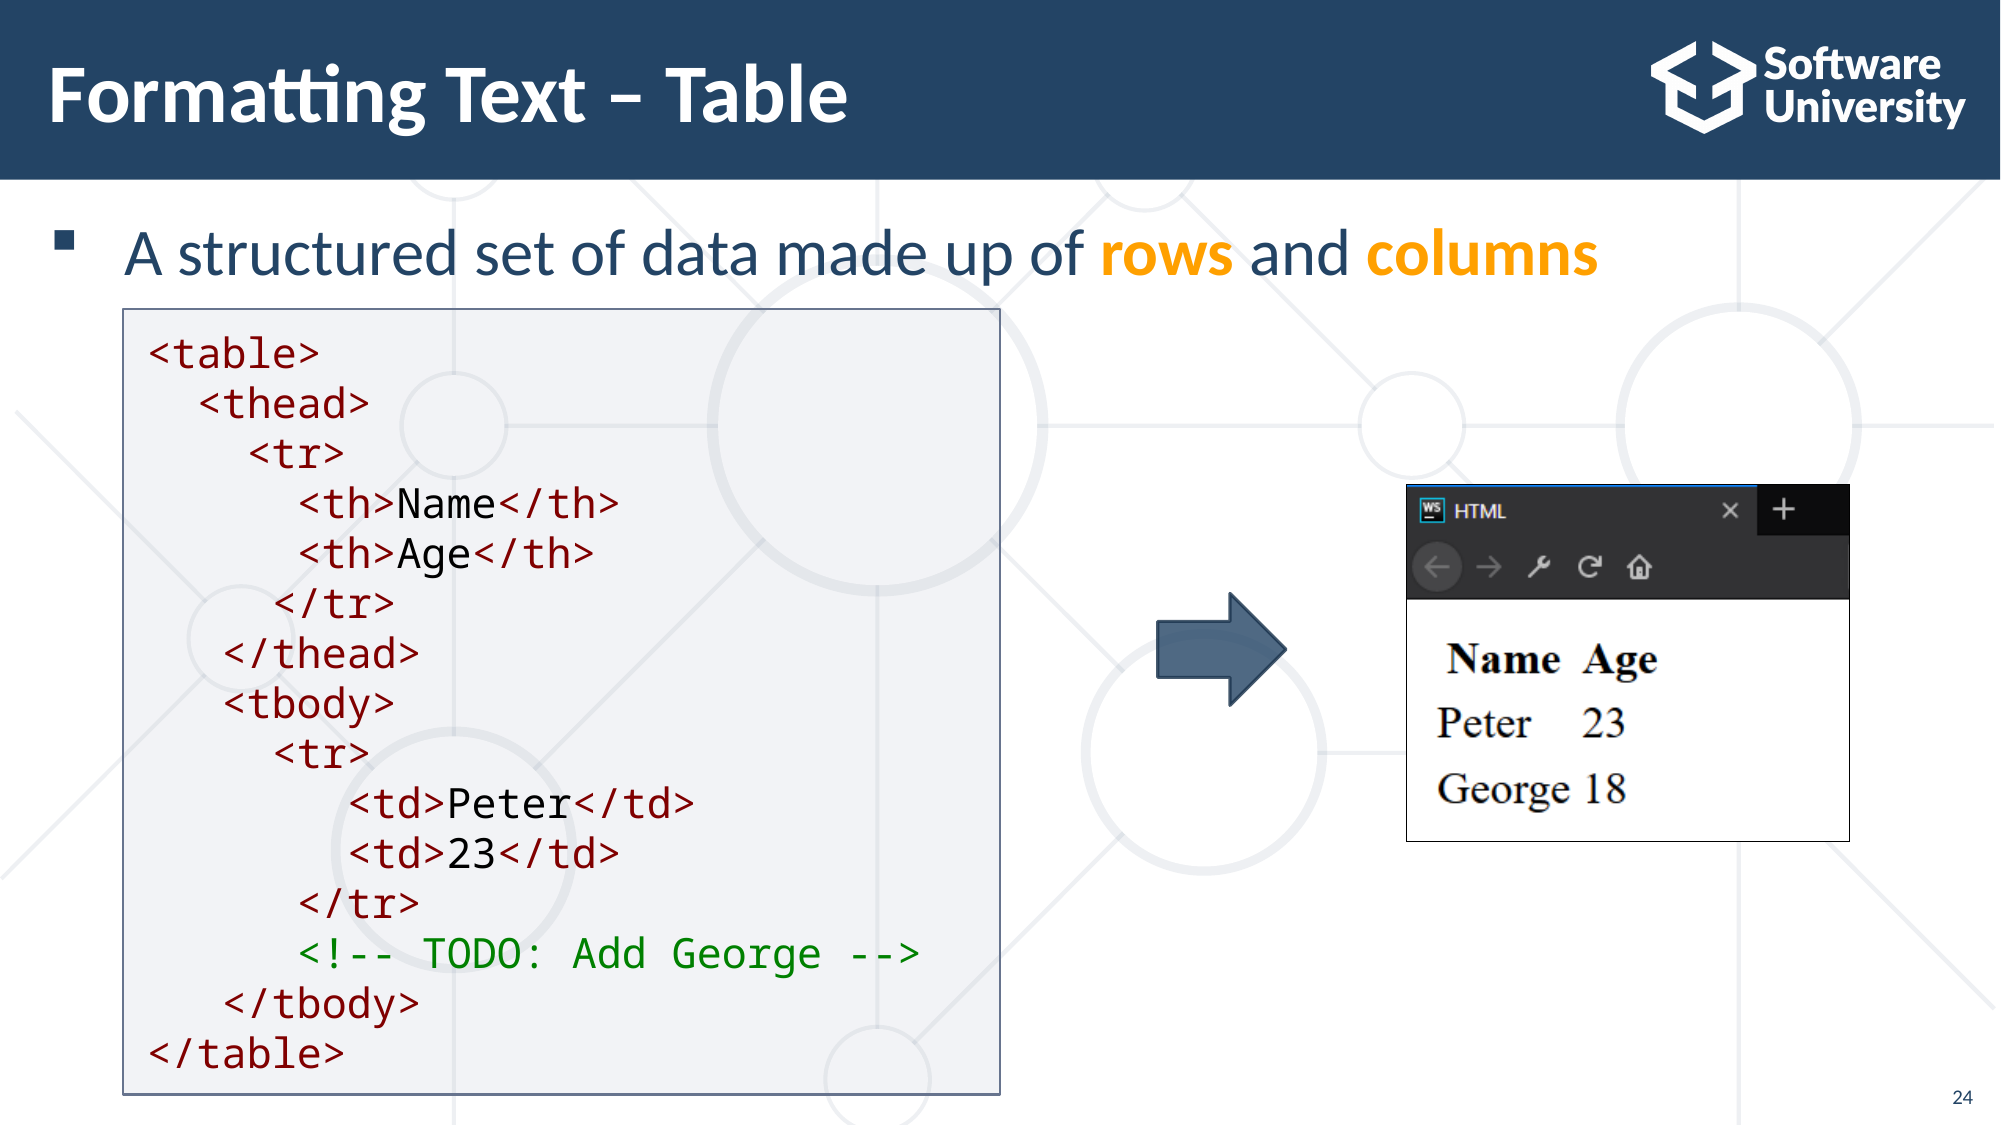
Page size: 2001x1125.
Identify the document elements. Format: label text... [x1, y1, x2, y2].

list A structured set of data made up of rows and columns [31, 198, 1941, 1075]
picture [1651, 41, 1966, 134]
picture [1406, 484, 1850, 842]
text_box [1155, 591, 1289, 708]
title Formatting Text – Table [31, 16, 1625, 162]
text_box <table> <thead> <tr> <th>Name</th> <th>Age</th> </tr> </thead> <tbody> <tr> <td>Peter</td> <td>23</td> </tr> <!-- TODO: Add George --> </tbody> </table> [123, 308, 1000, 1095]
text_box 24 [1927, 1067, 1989, 1117]
